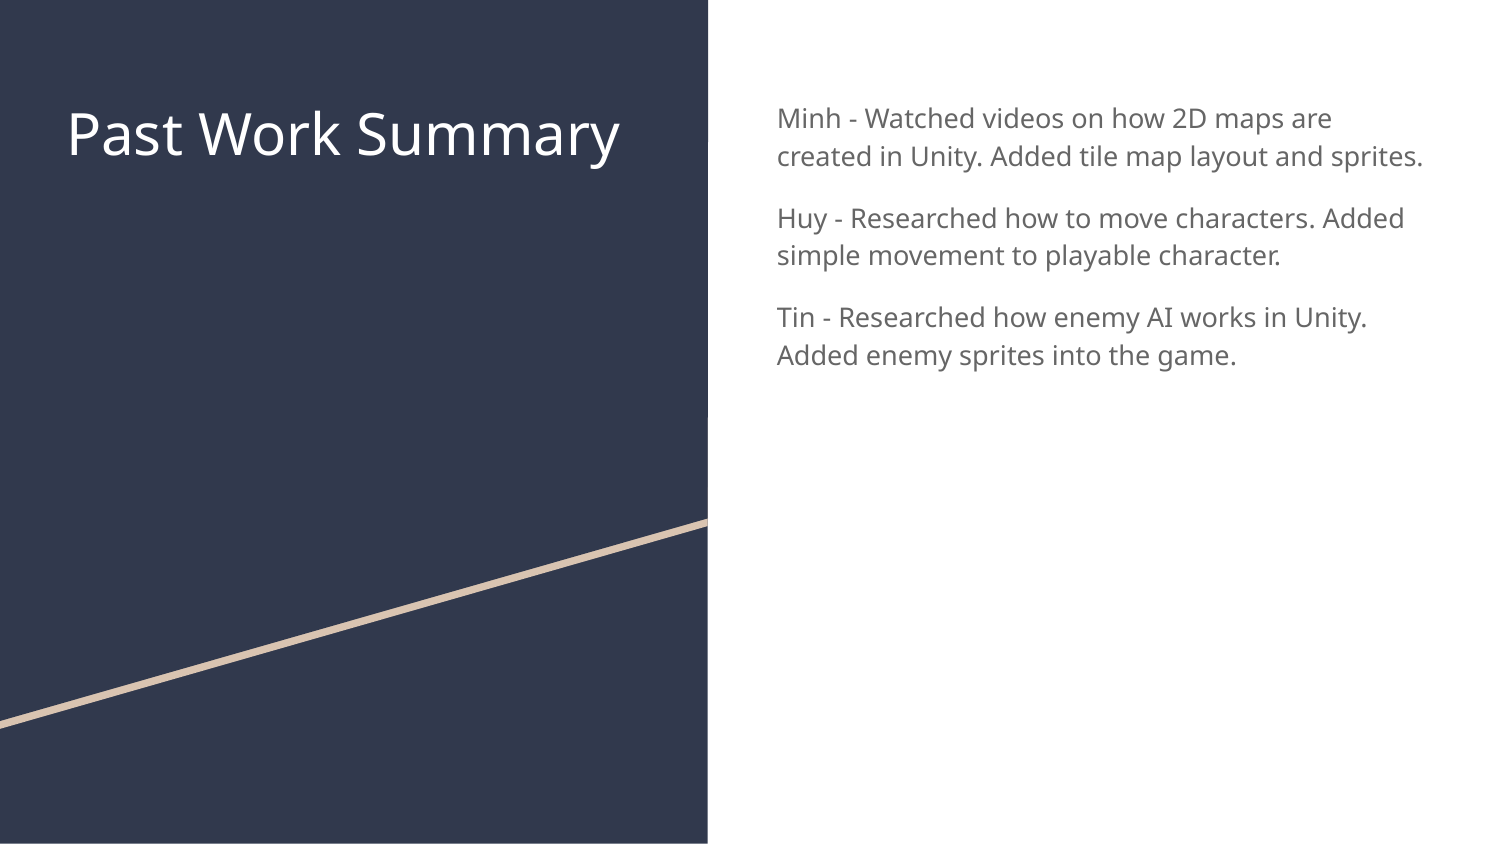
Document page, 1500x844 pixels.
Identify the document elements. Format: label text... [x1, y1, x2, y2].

list Minh - Watched videos on how 2D maps are created in Unity. Added tile map layout and sprites. Huy - Researched how to move characters. Added simple movement to playable character. Tin - Researched how enemy AI works in Unity. Added enemy sprites into the game. [761, 82, 1446, 755]
title Past Work Summary [51, 82, 660, 494]
